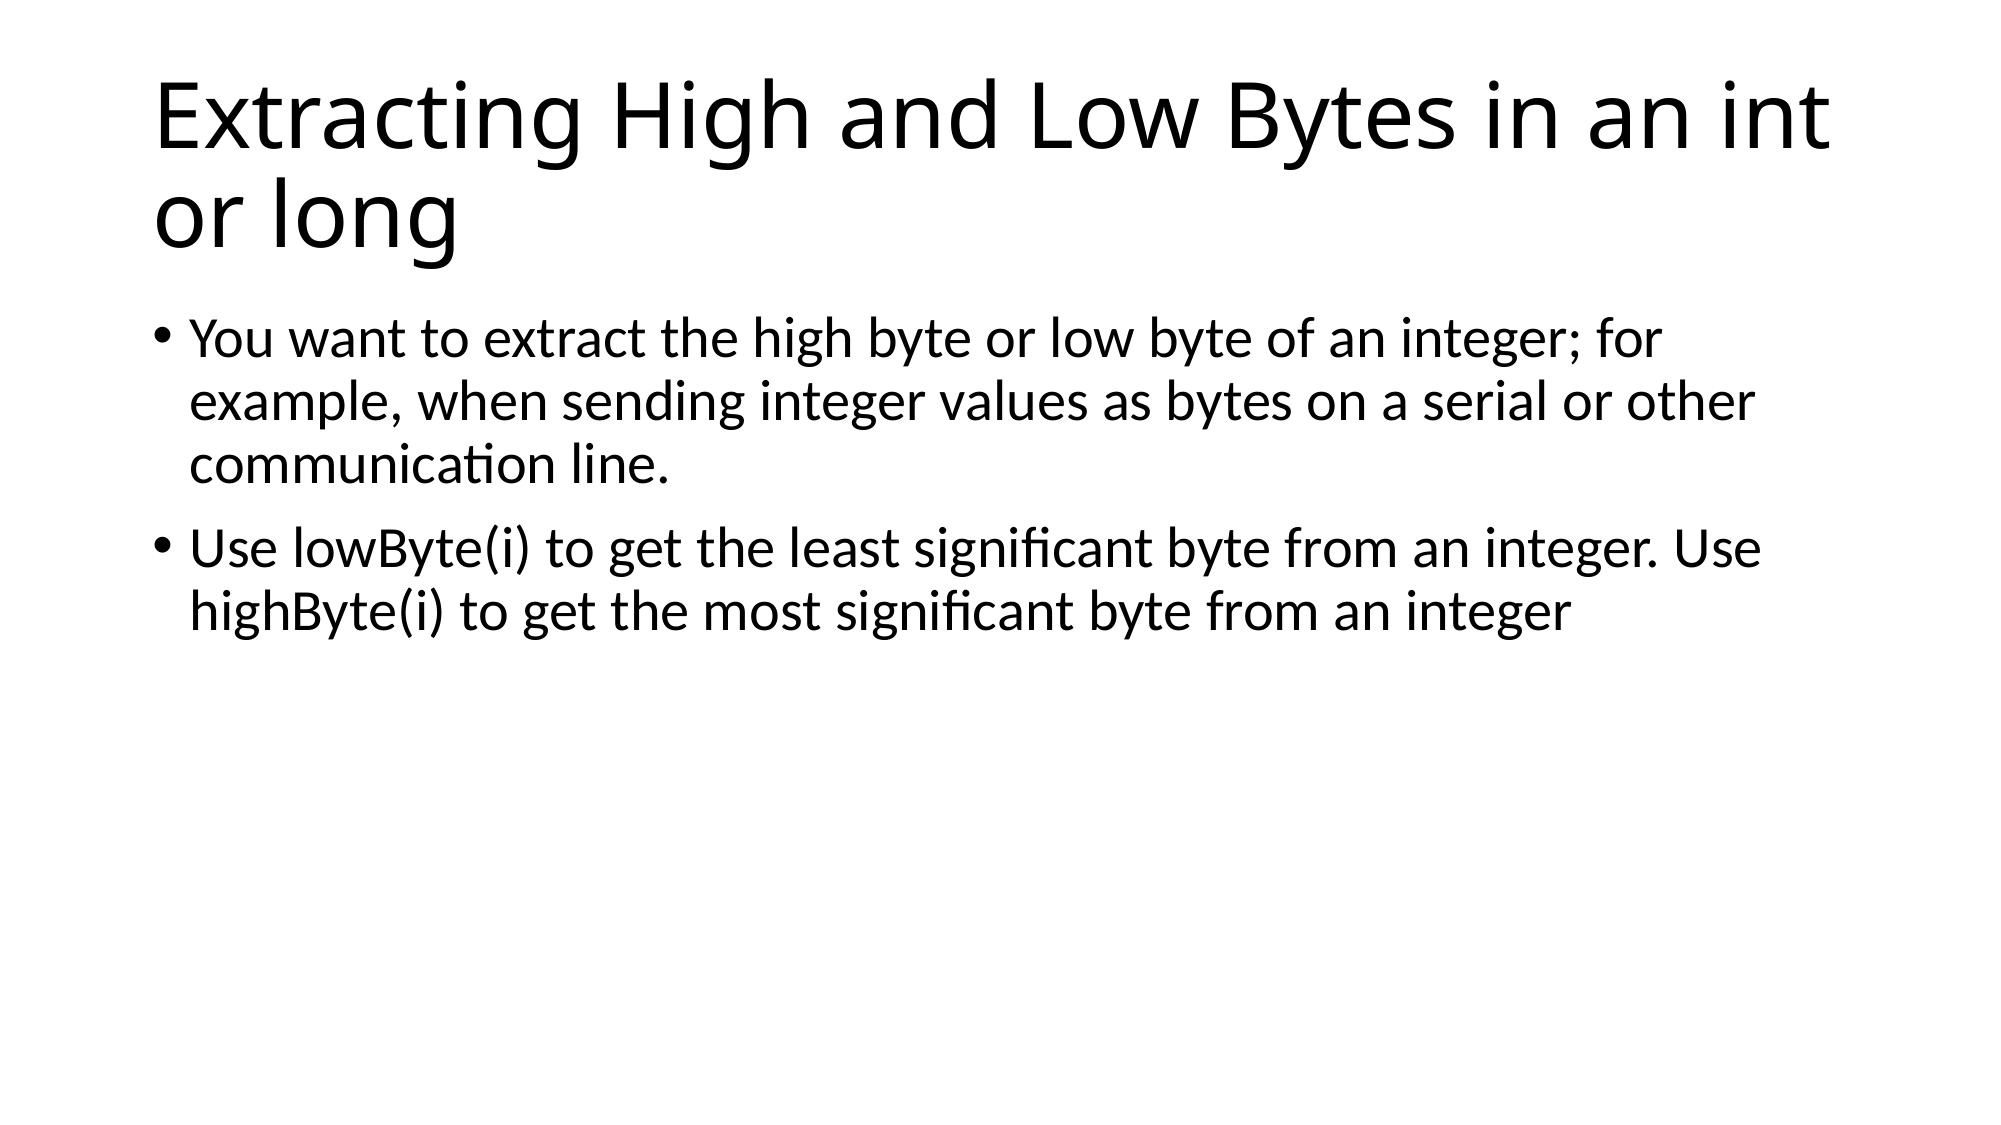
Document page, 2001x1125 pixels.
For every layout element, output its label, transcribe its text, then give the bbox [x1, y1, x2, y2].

title Extracting High and Low Bytes in an int or long [137, 59, 1863, 278]
list You want to extract the high byte or low byte of an integer; for example, when sending integer values as bytes on a serial or other communication line. Use lowByte(i) to get the least significant byte from an integer. Use highByte(i) to get the most significant byte from an integer [137, 299, 1863, 1014]
